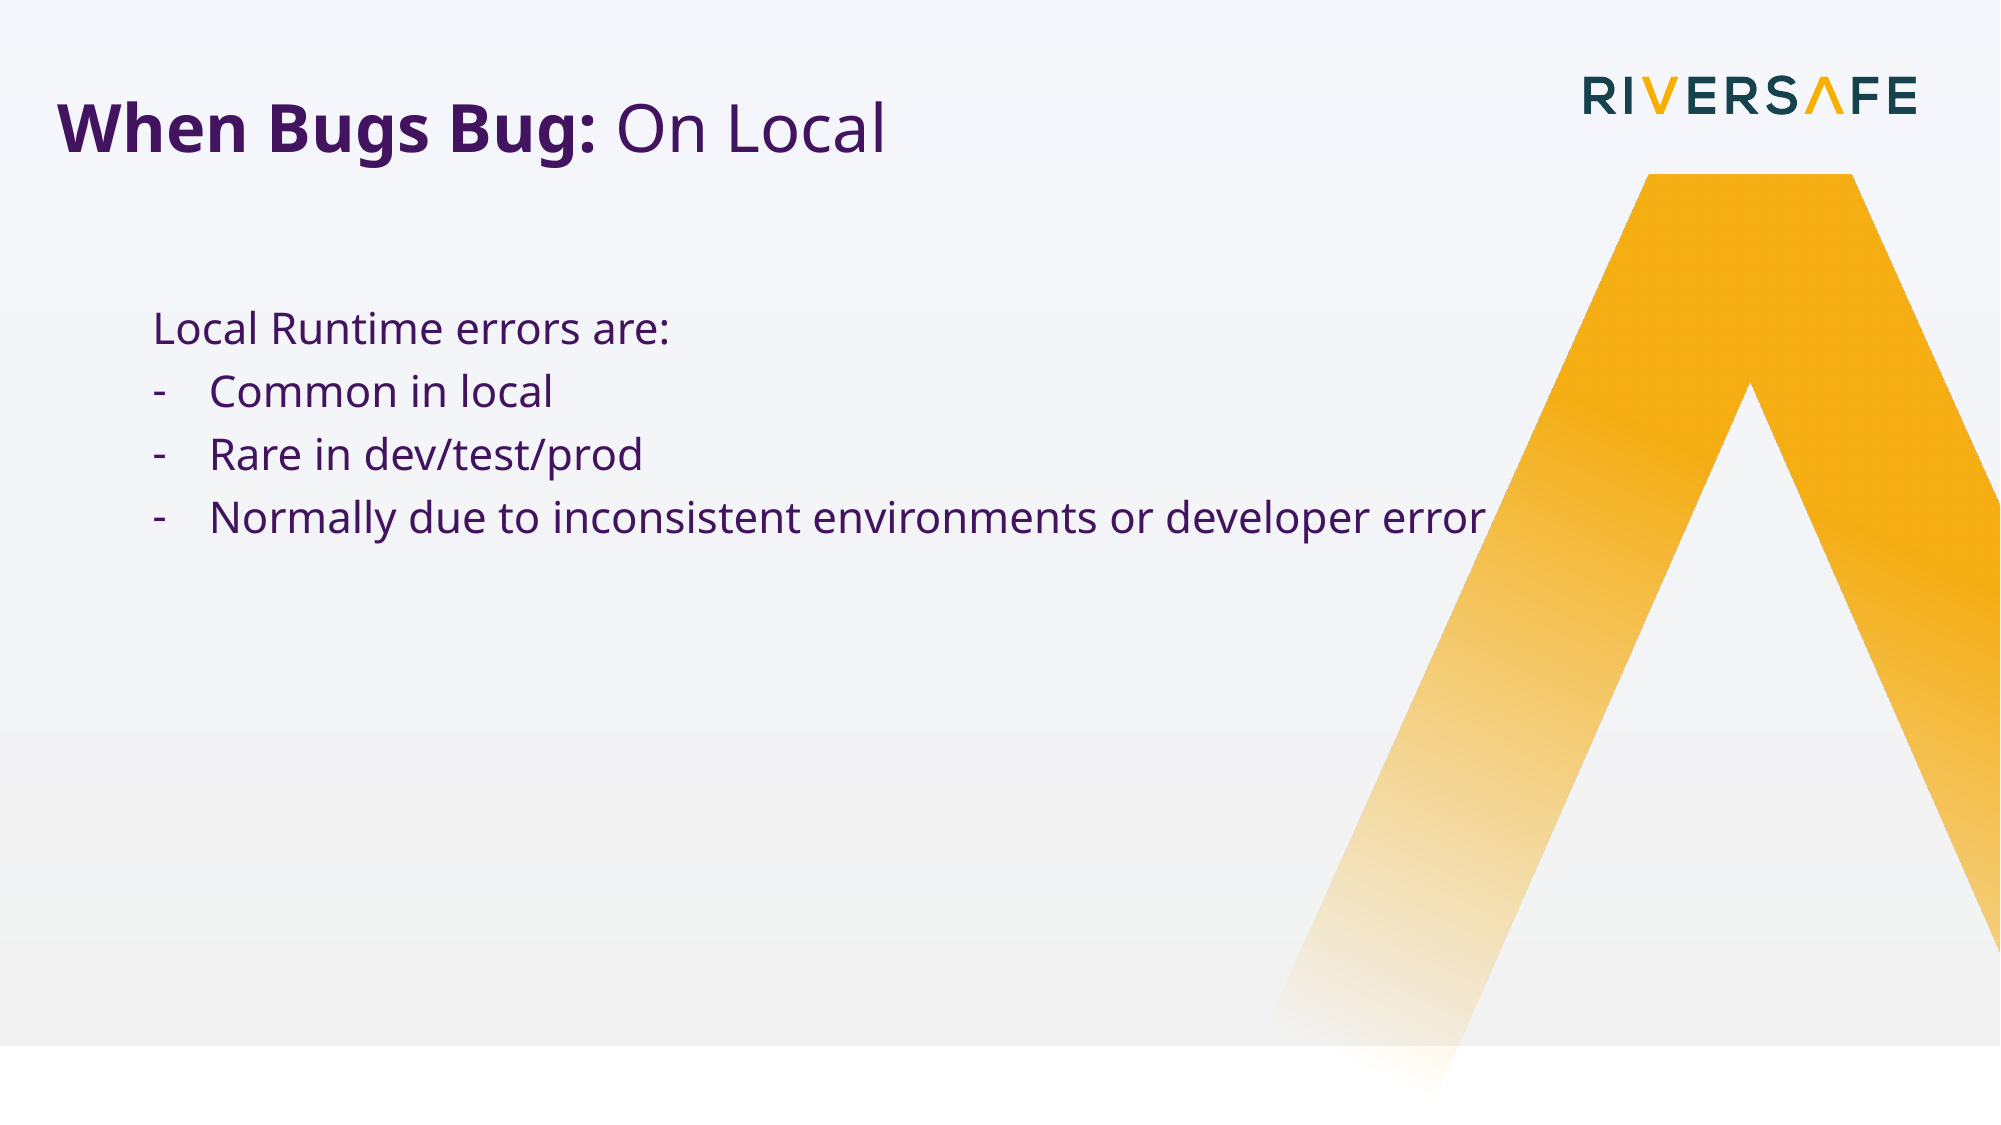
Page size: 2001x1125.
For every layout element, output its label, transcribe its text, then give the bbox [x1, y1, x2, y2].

picture [1206, 174, 2001, 1125]
picture [1768, 75, 1916, 115]
list Local Runtime errors are: Common in local Rare in dev/test/prod Normally due to inconsistent environments or developer error [137, 299, 1863, 1014]
title When Bugs Bug: On Local [42, 22, 1768, 240]
